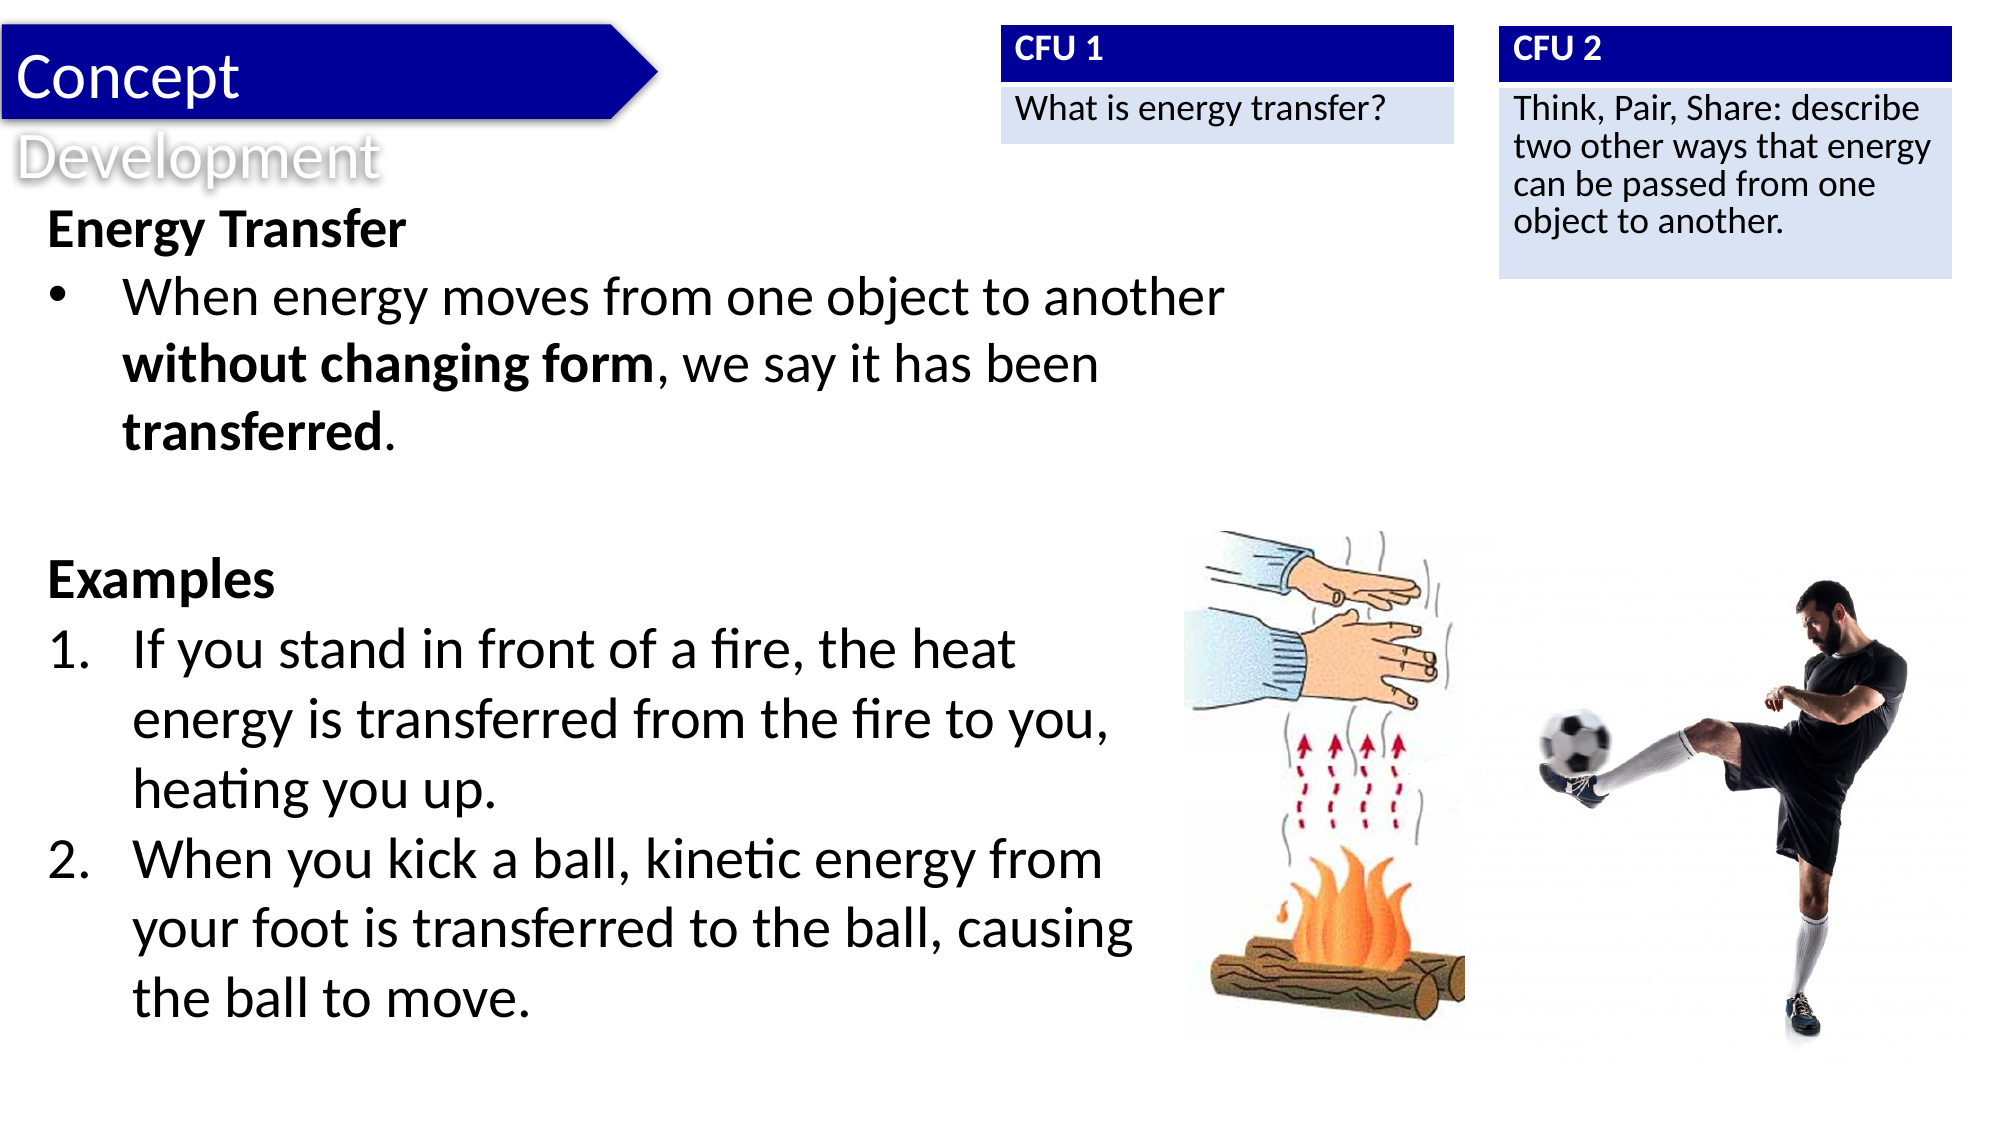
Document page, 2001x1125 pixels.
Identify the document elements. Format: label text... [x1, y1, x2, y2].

table_cell Think, Pair, Share: describe two other ways that energy can be passed from one object to another. [1499, 88, 1952, 279]
text_box Energy Transfer When energy moves from one object to another without changing form, we say it has been transferred. [33, 184, 1390, 469]
table_header CFU 2 [1499, 26, 1952, 82]
picture [1184, 531, 1969, 1061]
table_cell What is energy transfer? [1001, 87, 1454, 144]
text_box Examples If you stand in front of a fire, the heat energy is transferred from the fire to you, heating you up. When you kick a ball, kinetic energy from your foot is transferred to the ball, causing the ball to move. [33, 532, 1184, 1037]
table_header CFU 1 [1001, 25, 1454, 82]
text_box Concept Development [1, 24, 658, 119]
